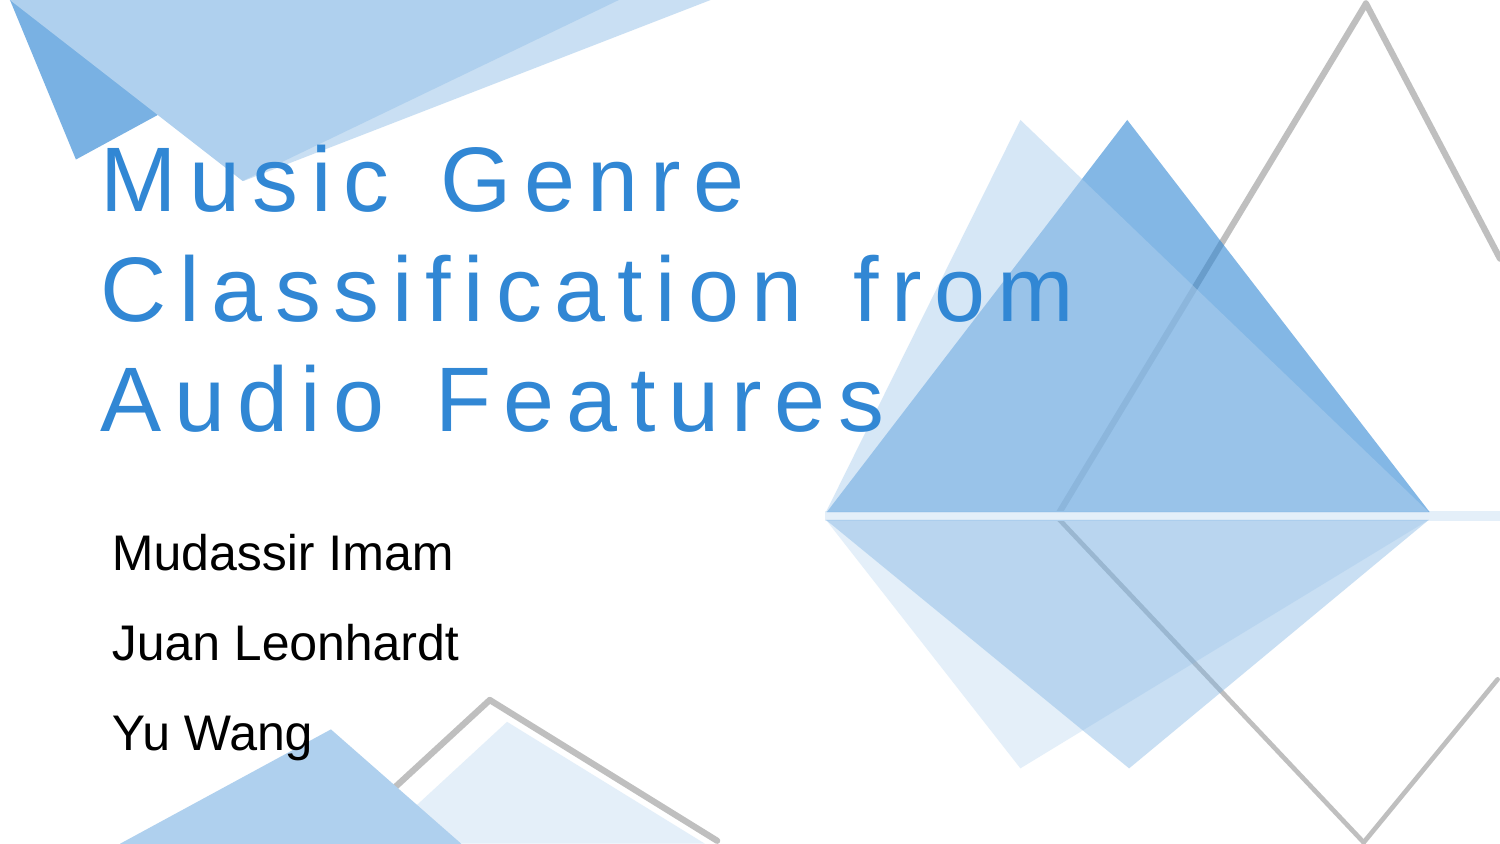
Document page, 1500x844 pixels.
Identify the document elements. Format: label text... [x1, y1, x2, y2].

text_box Mudassir Imam Juan Leonhardt Yu Wang [97, 482, 848, 768]
title Music Genre Classification from Audio Features [85, 89, 1214, 458]
